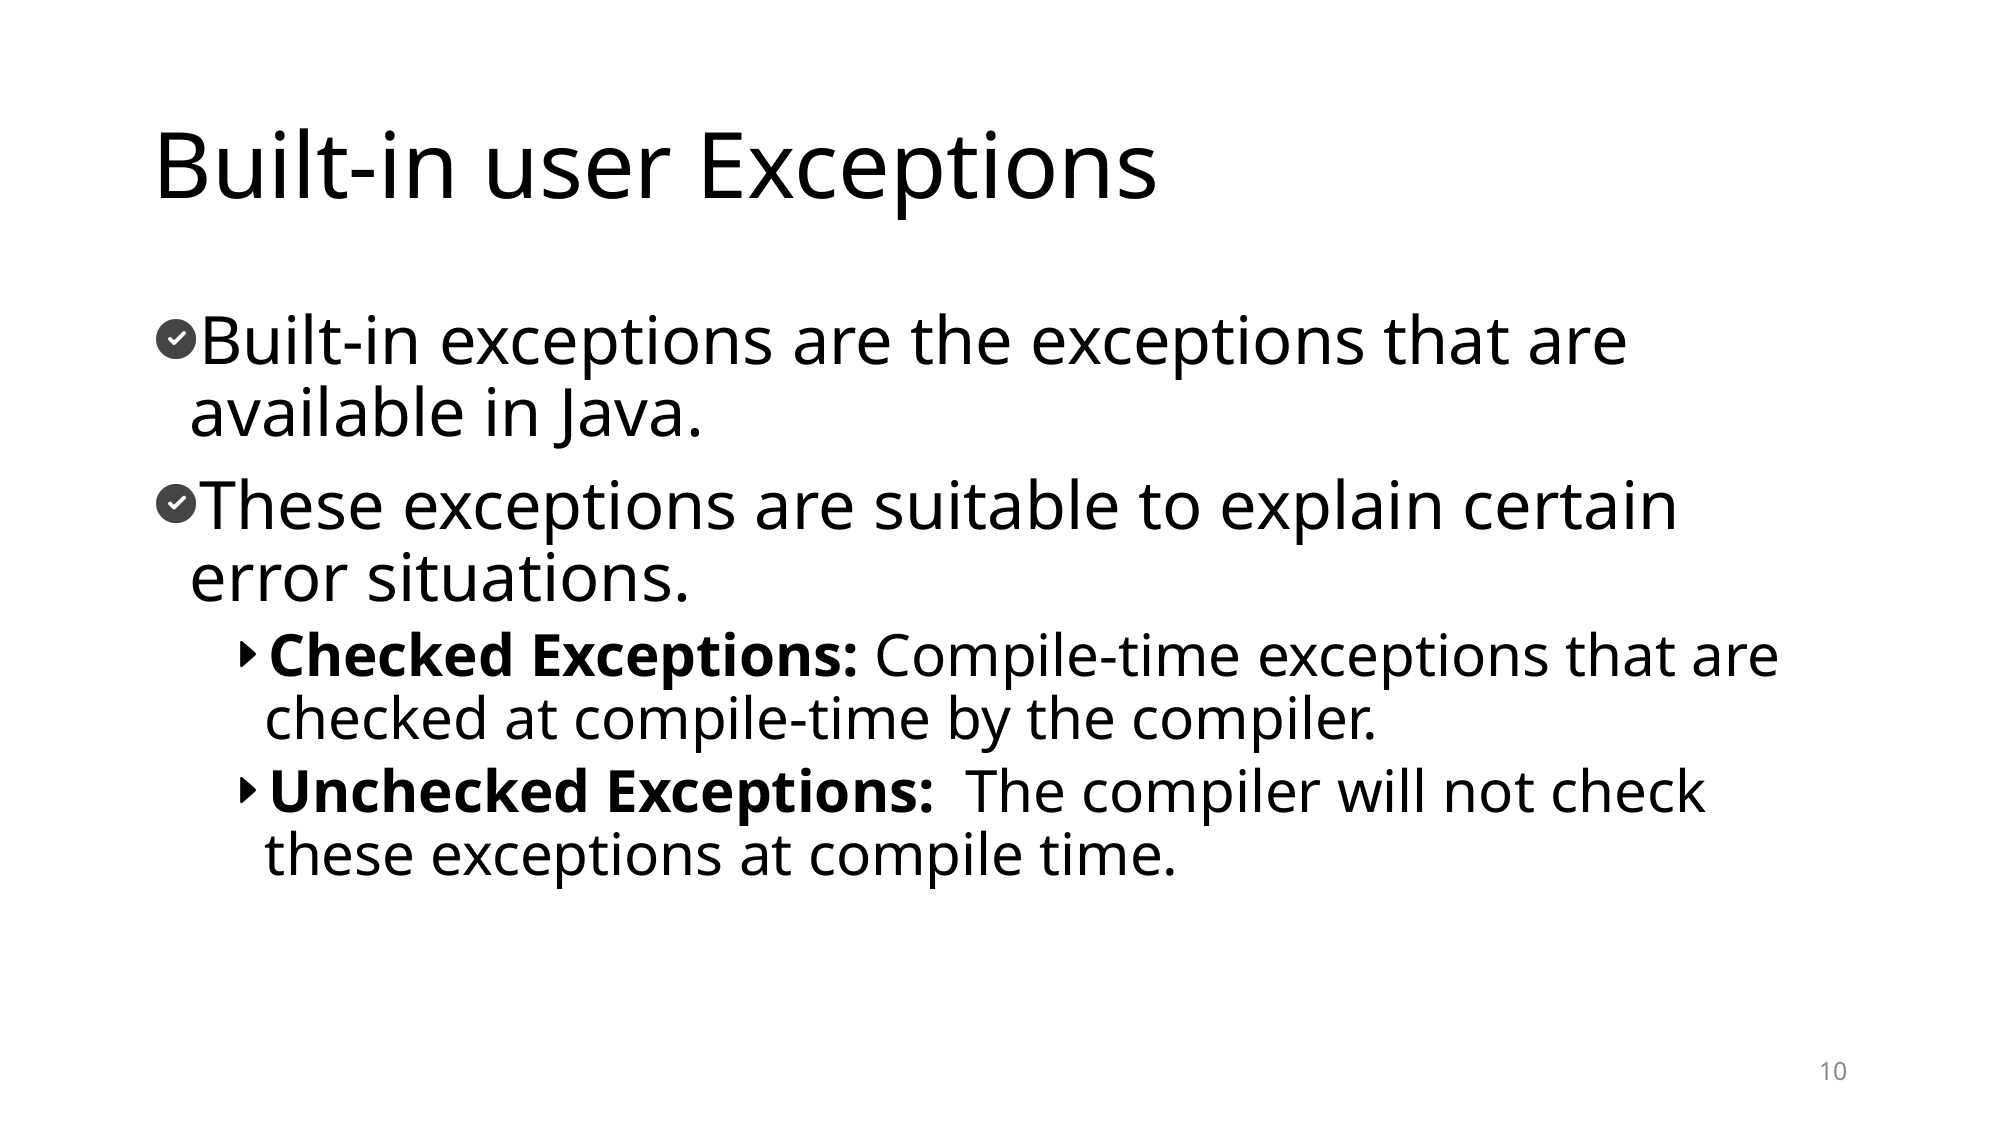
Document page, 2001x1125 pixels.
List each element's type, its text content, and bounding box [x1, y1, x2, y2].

picture [227, 769, 269, 811]
picture [152, 315, 200, 363]
list Built-in exceptions are the exceptions that are available in Java. These exceptions are suitable to explain certain error situations. Checked Exceptions: Compile-time exceptions that are checked at compile-time by the compiler. Unchecked Exceptions: The compiler will not check these exceptions at compile time. [137, 299, 1863, 1014]
picture [152, 480, 200, 527]
slide_number 10 [1412, 1042, 1863, 1103]
title Built-in user Exceptions [137, 59, 1863, 278]
picture [227, 633, 269, 675]
